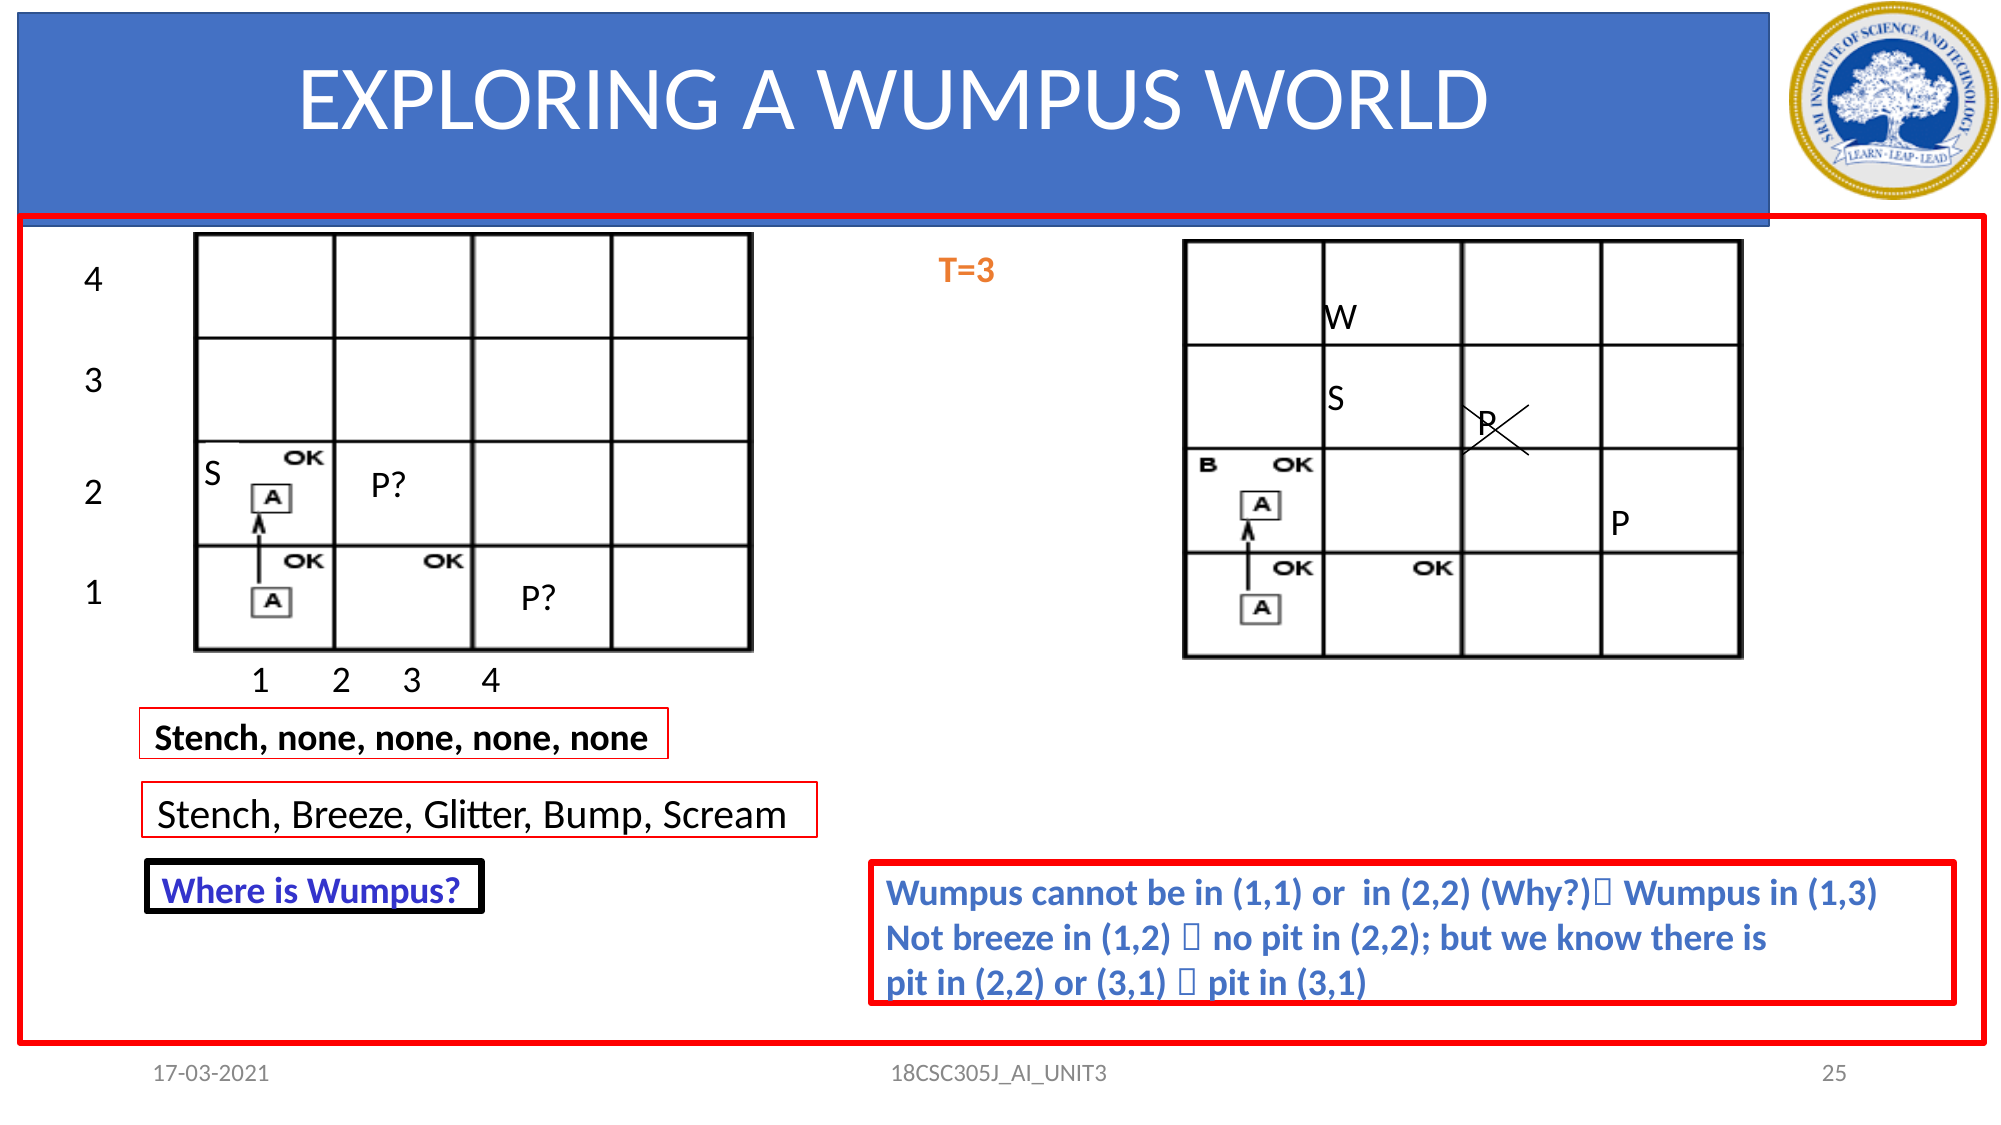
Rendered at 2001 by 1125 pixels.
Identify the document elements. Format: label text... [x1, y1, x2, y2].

picture [1788, 1, 1999, 200]
picture [1182, 239, 1744, 661]
title EXPLORING A WUMPUS WORLD [17, 12, 1770, 212]
footer 18CSC305J_AI_UNIT3 [888, 1060, 1112, 1125]
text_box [16, 212, 1988, 1047]
text_box 25 [1815, 1060, 1854, 1087]
text_box 17-03-2021 [150, 1060, 273, 1087]
